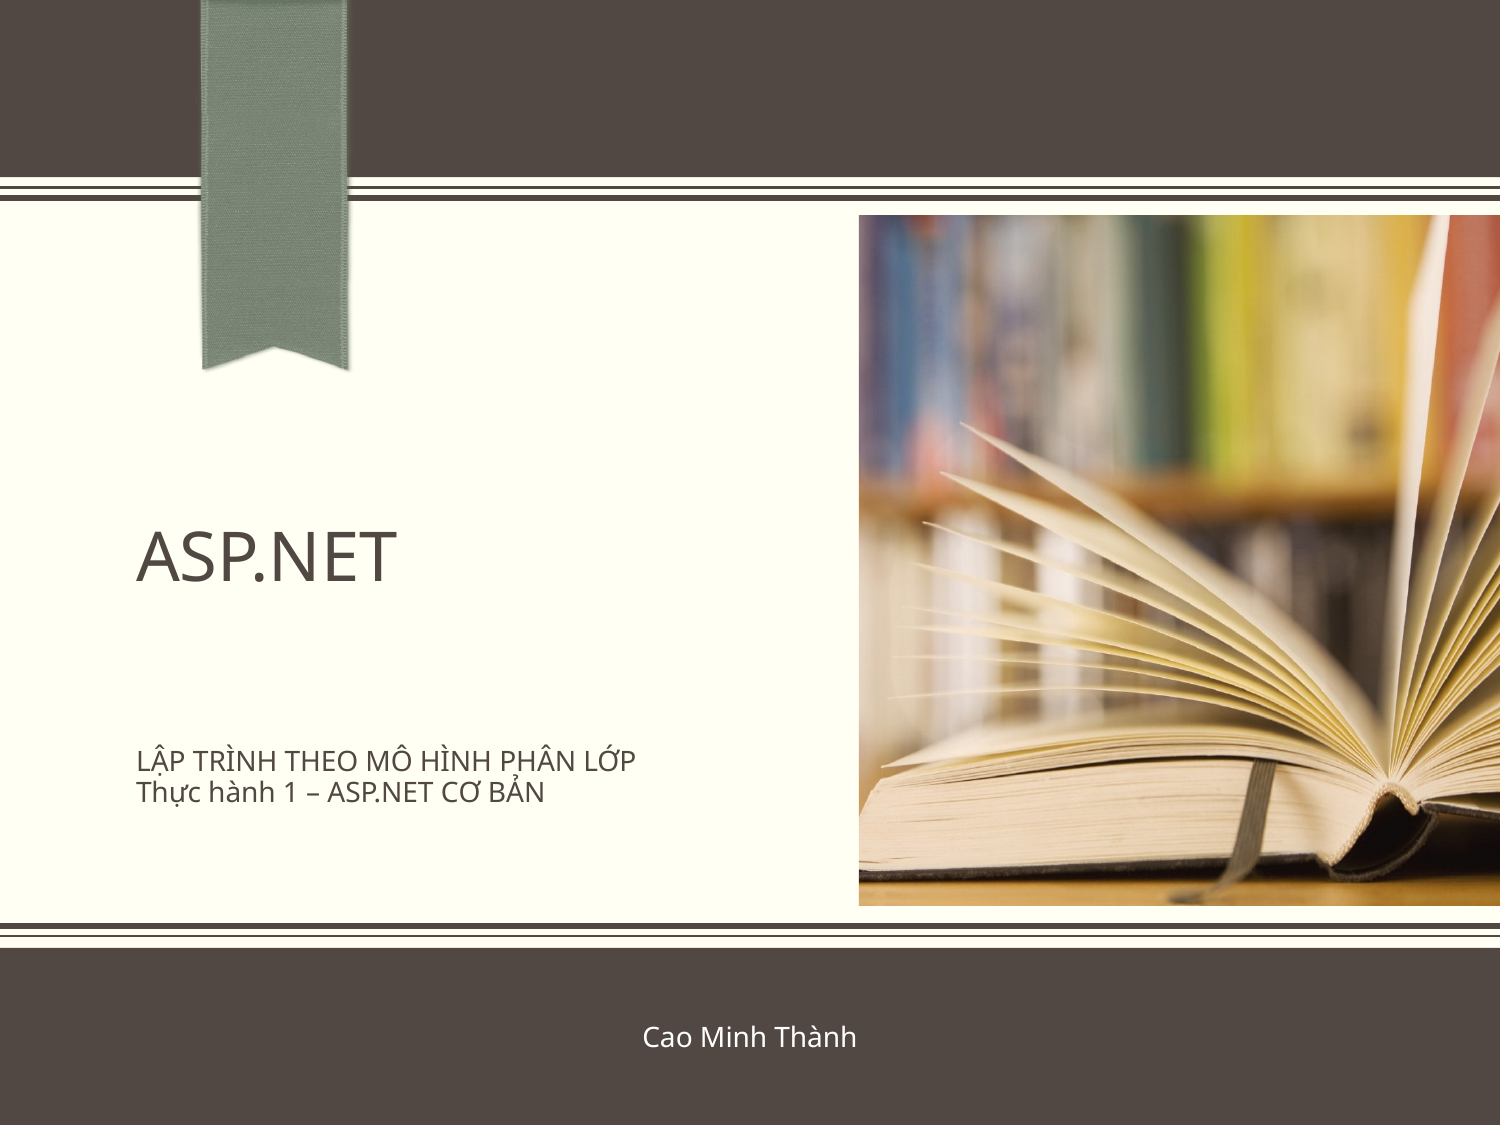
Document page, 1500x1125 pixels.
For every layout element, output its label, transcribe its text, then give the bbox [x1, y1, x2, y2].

picture [858, 214, 1500, 906]
title Asp.net [135, 422, 842, 696]
subtitle LẬP TRÌNH THEO MÔ HÌNH PHÂN LỚP Thực hành 1 – ASP.NET CƠ BẢN [135, 740, 842, 897]
